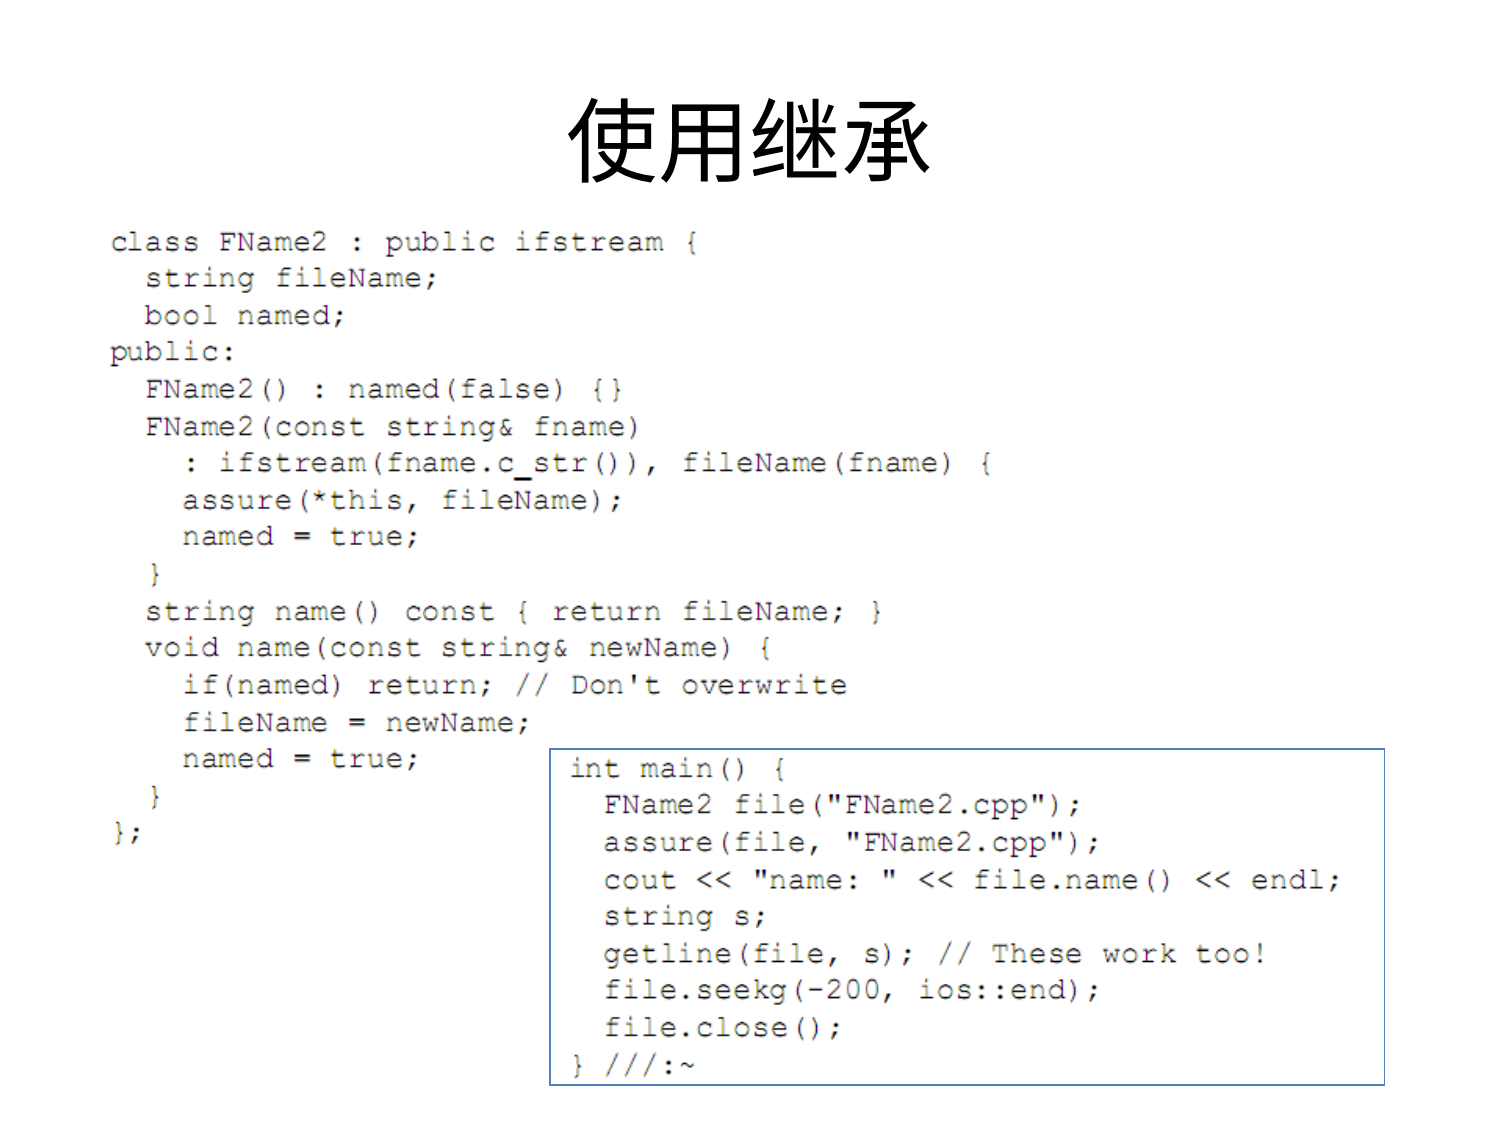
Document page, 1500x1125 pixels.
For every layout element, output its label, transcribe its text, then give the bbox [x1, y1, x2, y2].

title 使用继承 [75, 45, 1425, 233]
picture [93, 210, 1384, 1085]
